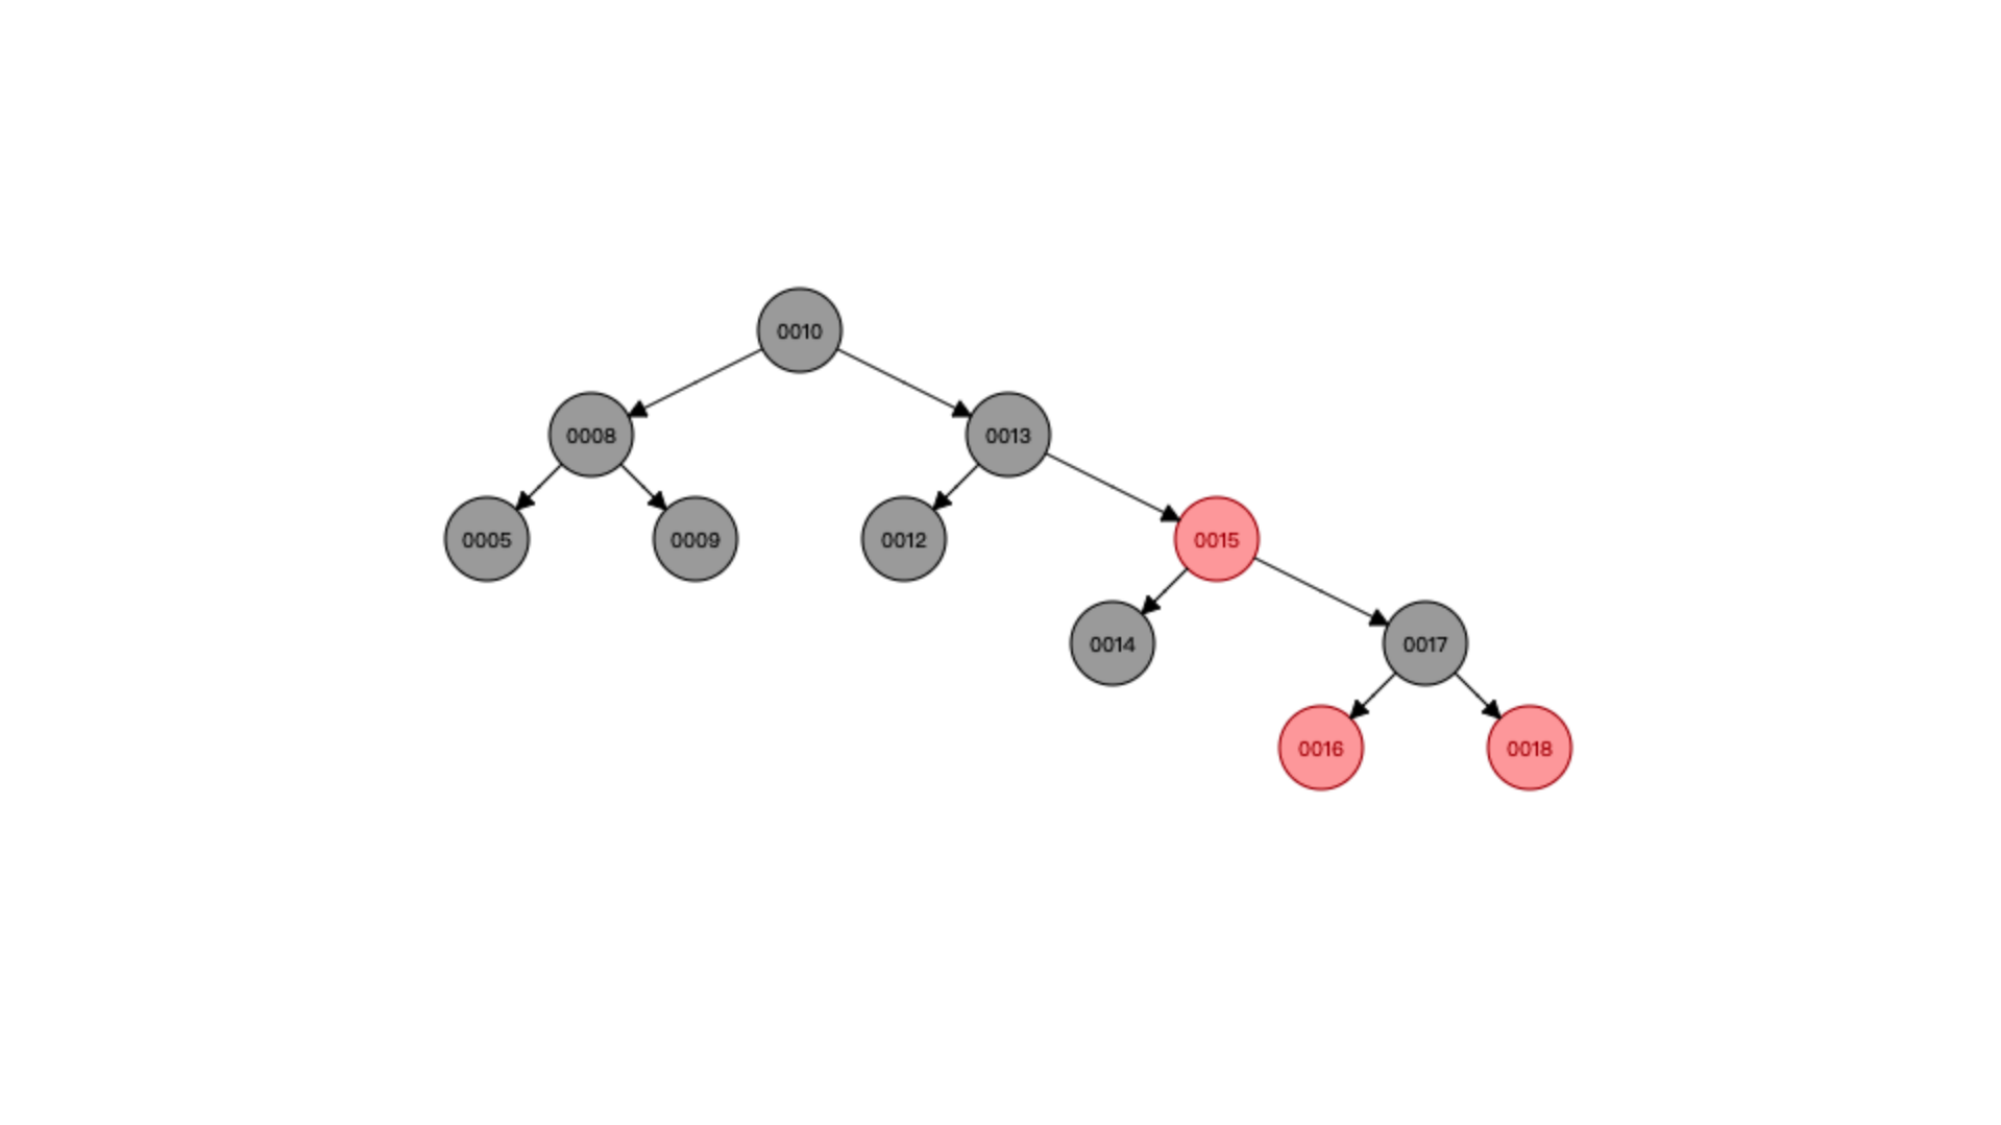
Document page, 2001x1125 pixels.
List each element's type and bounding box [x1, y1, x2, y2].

picture [316, 249, 1684, 875]
